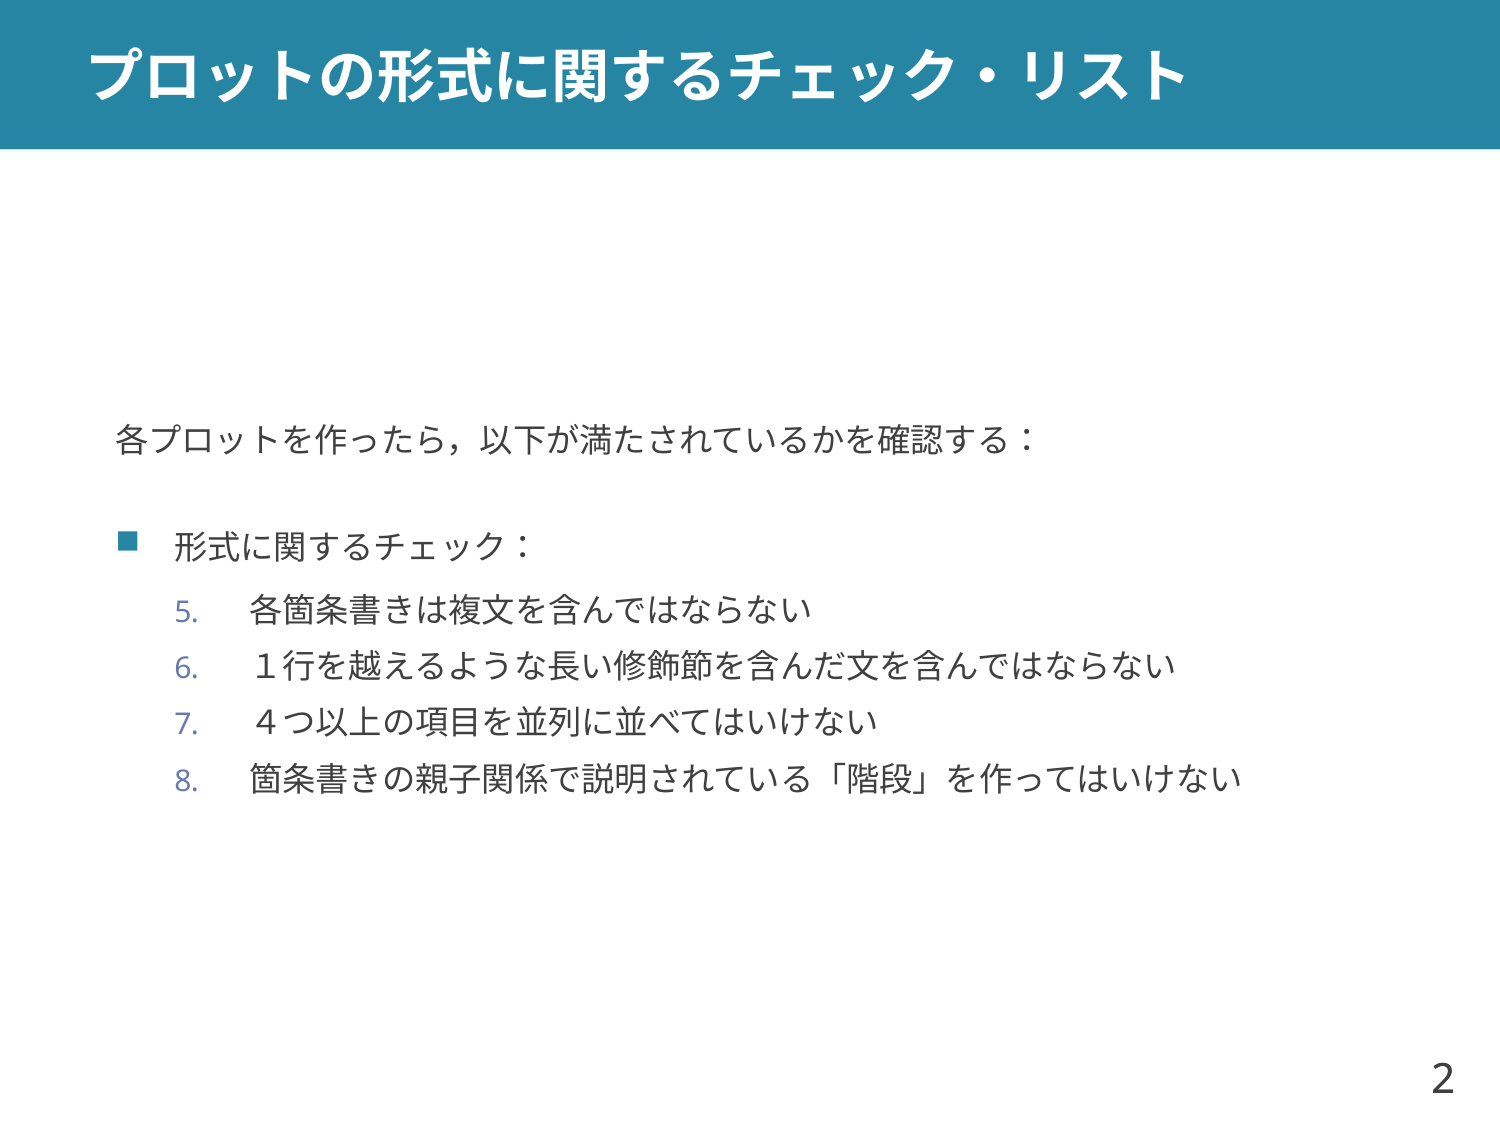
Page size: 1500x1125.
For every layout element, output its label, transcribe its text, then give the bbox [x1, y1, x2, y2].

list 各プロットを作ったら，以下が満たされているかを確認する： 形式に関するチェック： 各箇条書きは複文を含んではならない １行を越えるような長い修飾節を含んだ文を含んではならない ４つ以上の項目を並列に並べてはいけない 箇条書きの親子関係で説明されている「階段」を作ってはいけない [100, 178, 1474, 1036]
title プロットの形式に関するチェック・リスト [70, 0, 1500, 150]
